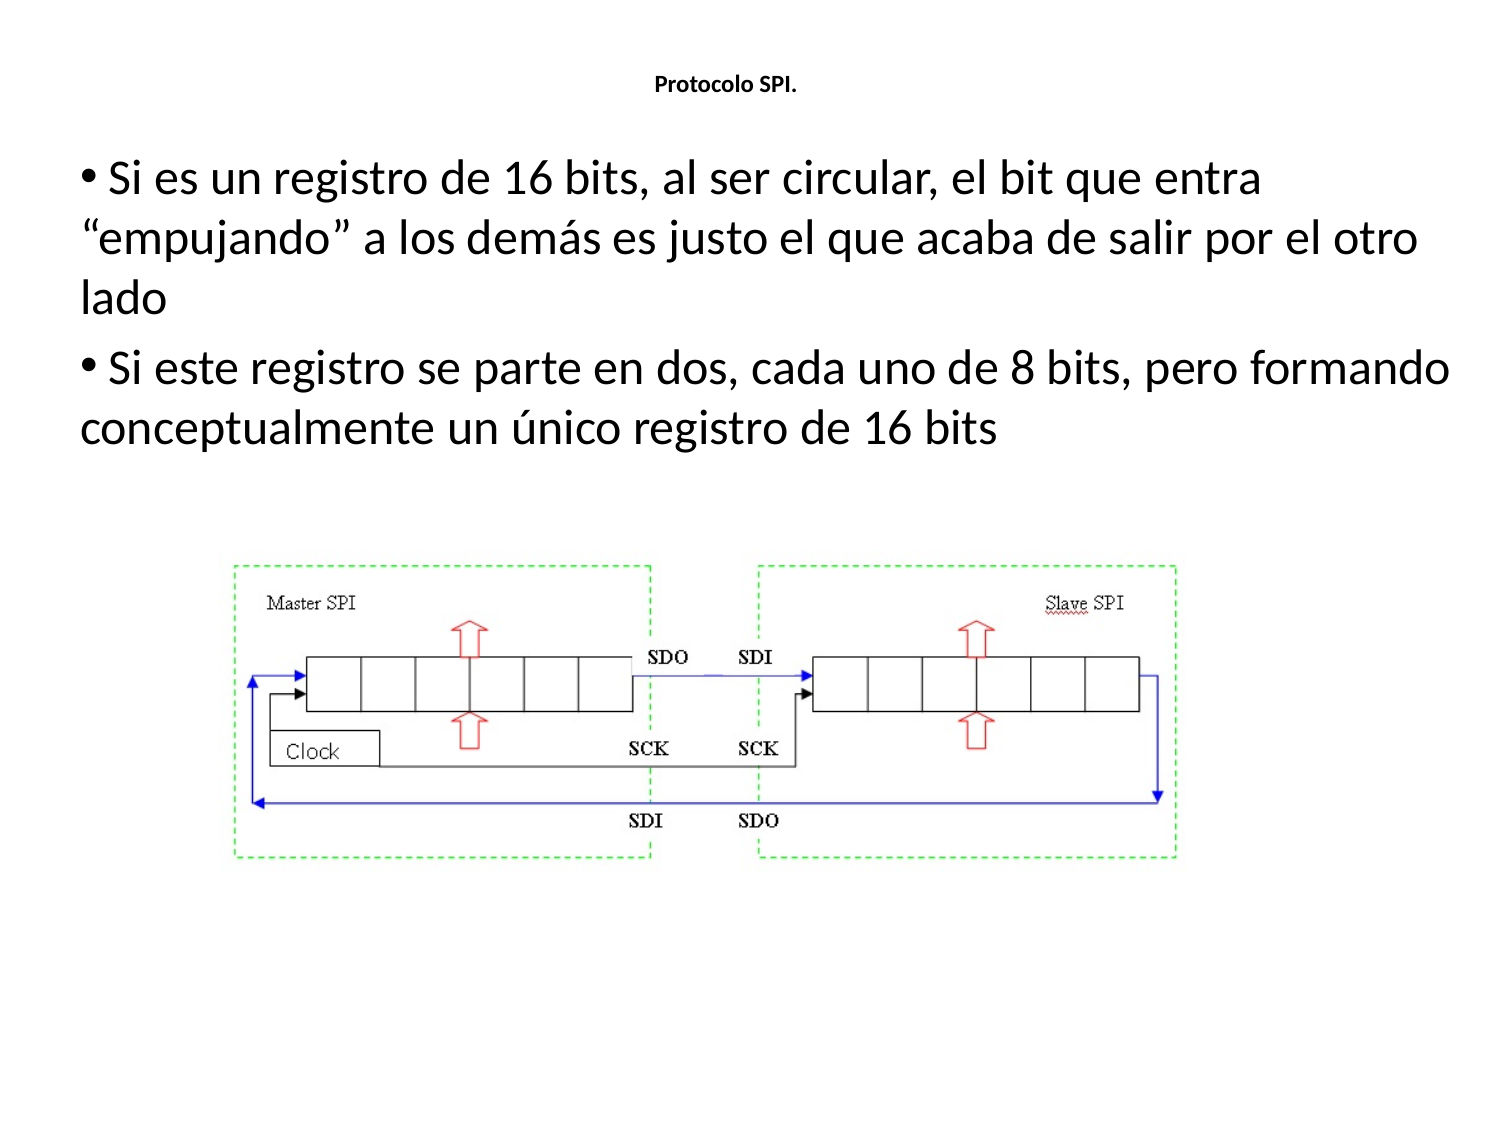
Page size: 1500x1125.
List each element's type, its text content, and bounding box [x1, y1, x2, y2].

subtitle Si es un registro de 16 bits, al ser circular, el bit que entra “empujando” a los demás es justo el que acaba de salir por el otro lado Si este registro se parte en dos, cada uno de 8 bits, pero formando conceptualmente un único registro de 16 bits [64, 137, 1471, 1000]
picture [218, 550, 1194, 872]
title Protocolo SPI. [88, 0, 1364, 137]
